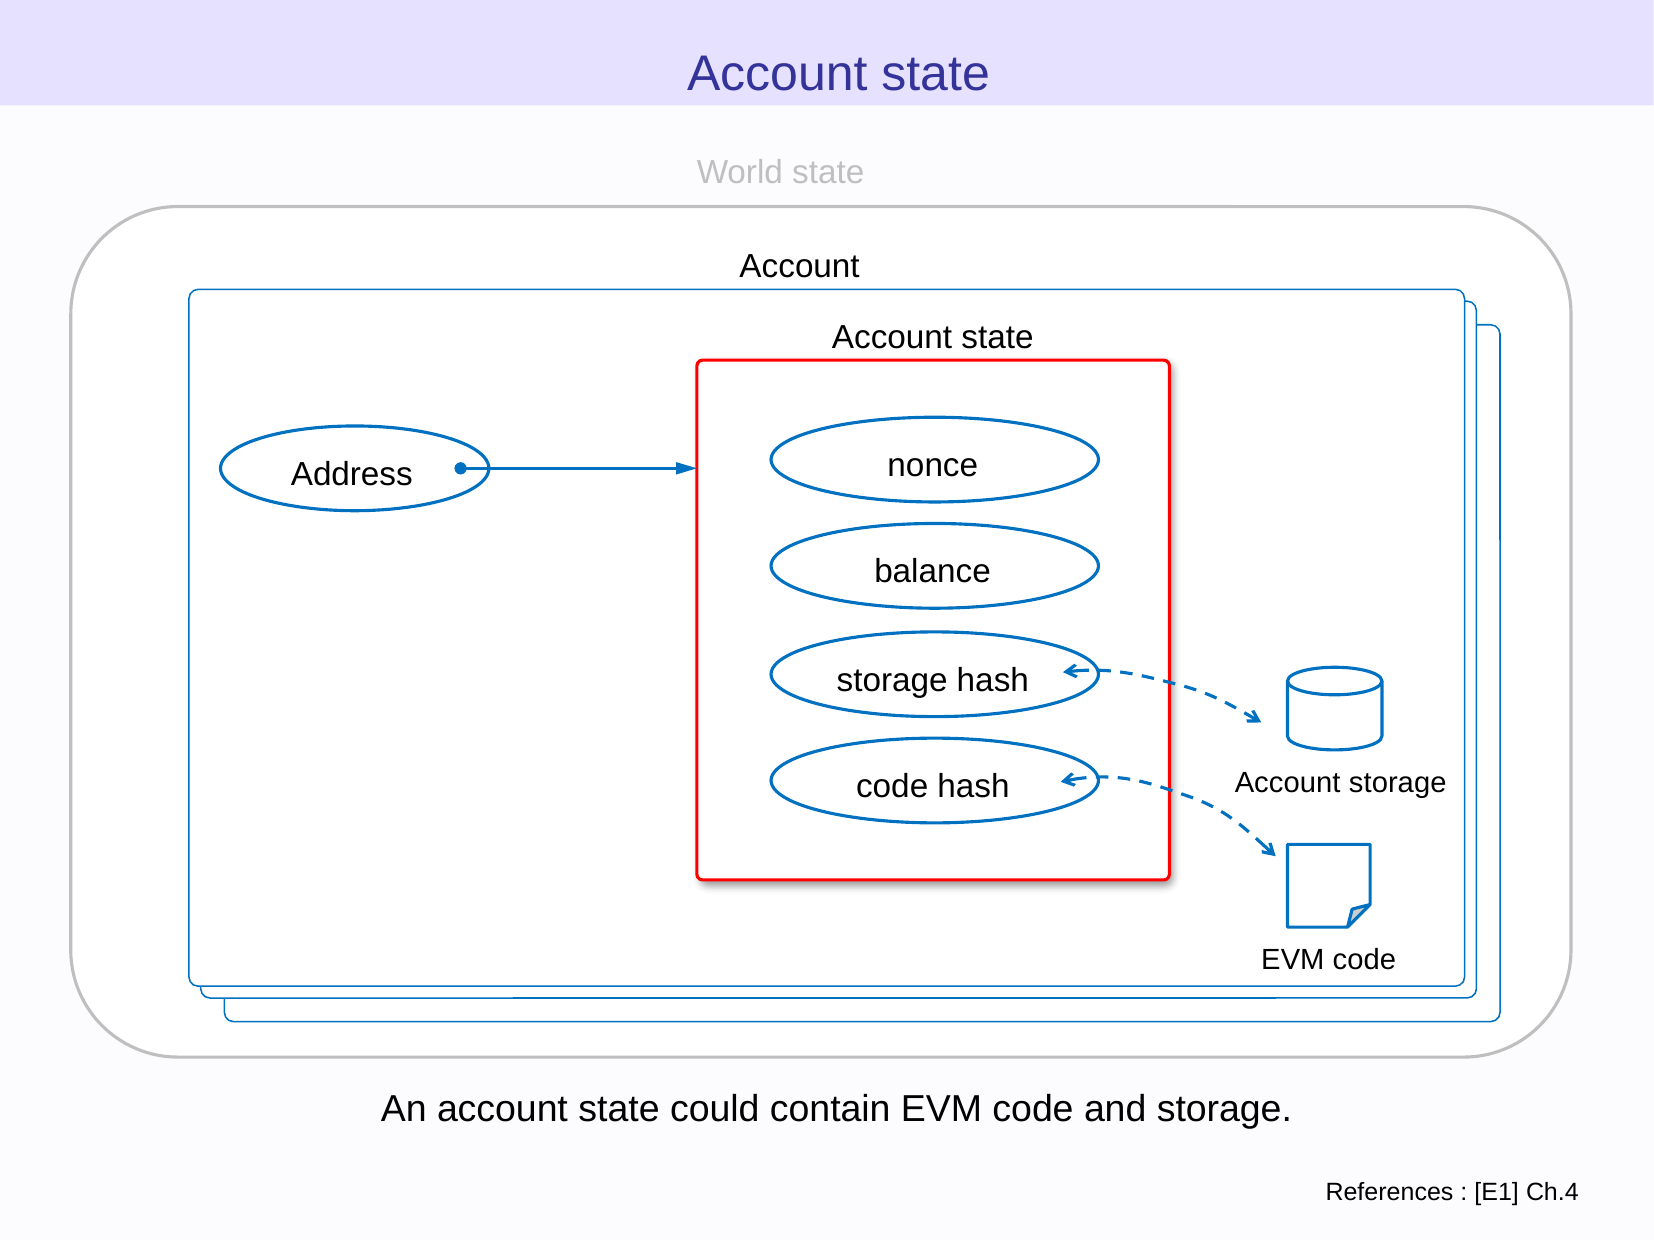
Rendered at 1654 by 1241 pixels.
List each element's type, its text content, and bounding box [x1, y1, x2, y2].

text_box Account [696, 218, 903, 303]
text_box [1287, 667, 1382, 749]
text_box [1287, 844, 1371, 927]
text_box code hash [790, 738, 1075, 823]
text_box [1075, 543, 1100, 589]
text_box [219, 441, 248, 495]
text_box Account state [790, 289, 1075, 374]
text_box Account state [59, 22, 1619, 166]
text_box [1062, 663, 1262, 723]
text_box Stack [1348, 905, 1368, 925]
text_box EVM code [1240, 927, 1418, 987]
text_box [1075, 436, 1100, 483]
text_box Account storage [1193, 749, 1489, 809]
text_box [224, 324, 1501, 1022]
text_box [1075, 651, 1099, 670]
text_box [770, 759, 790, 802]
text_box [456, 474, 488, 497]
text_box [770, 438, 790, 481]
text_box storage hash [790, 631, 1075, 717]
text_box [696, 360, 1170, 880]
text_box [1075, 757, 1099, 778]
text_box [188, 289, 1465, 987]
text_box nonce [790, 417, 1075, 502]
text_box [1075, 788, 1092, 804]
text_box Address [248, 426, 456, 511]
text_box [200, 809, 1477, 999]
text_box World state [582, 135, 979, 207]
text_box An account state could contain EVM code and storage. [366, 1068, 1501, 1140]
text_box [1060, 772, 1276, 857]
text_box [70, 206, 1571, 1058]
text_box [456, 439, 490, 467]
text_box [770, 653, 790, 695]
text_box References : [E1] Ch.4 [70, 1163, 1595, 1219]
text_box [1465, 301, 1477, 749]
text_box [770, 545, 790, 587]
text_box balance [790, 523, 1075, 609]
text_box [1075, 677, 1097, 697]
